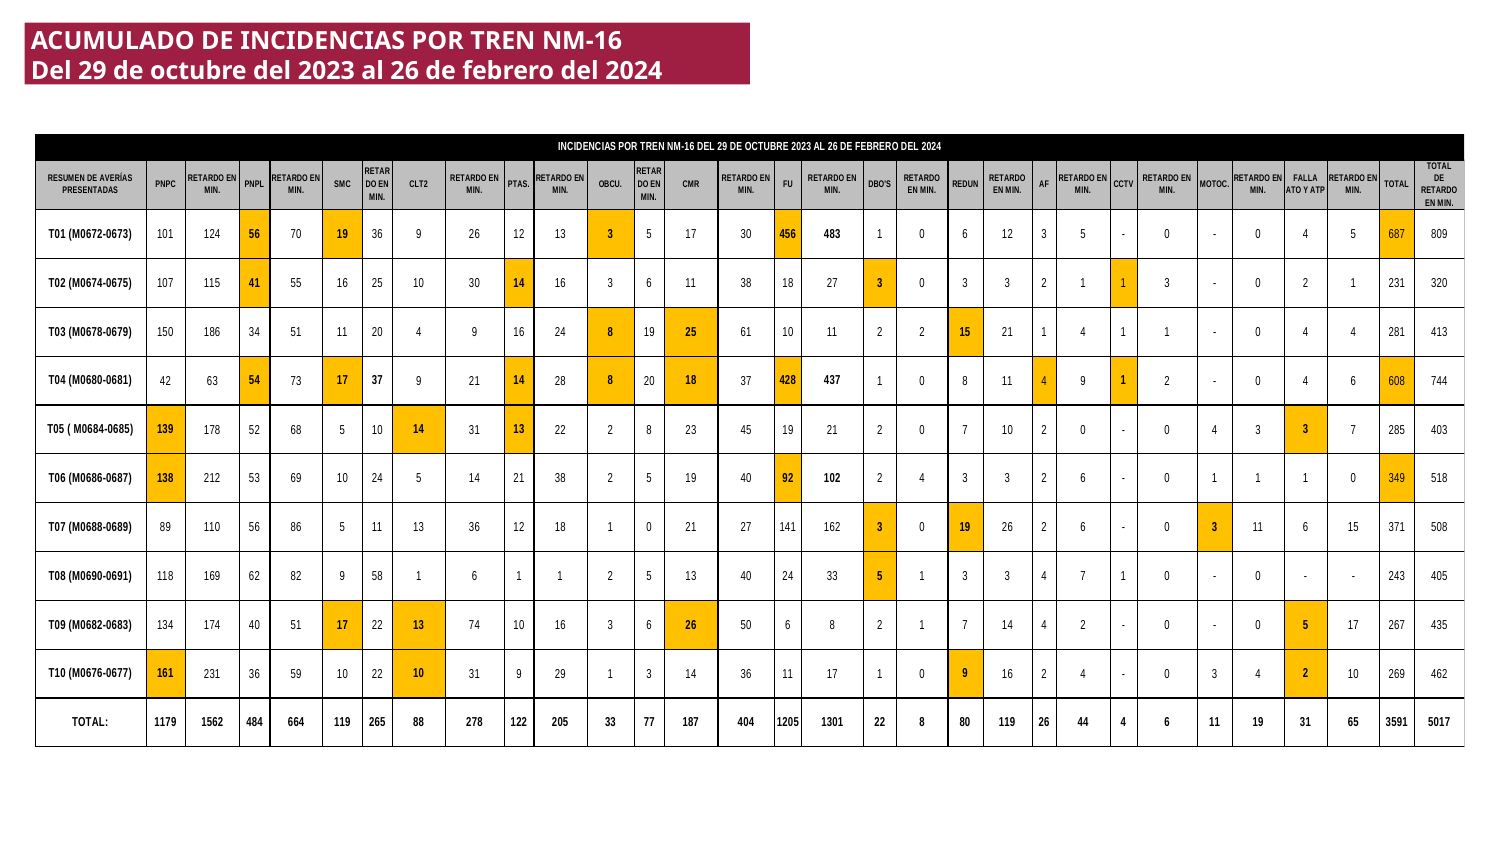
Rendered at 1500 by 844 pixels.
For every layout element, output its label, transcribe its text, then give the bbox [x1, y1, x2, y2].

title ACUMULADO DE INCIDENCIAS POR TREN NM-16 Del 29 de octubre del 2023 al 26 de febrero del 2024 [20, 22, 809, 166]
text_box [34, 134, 1465, 748]
